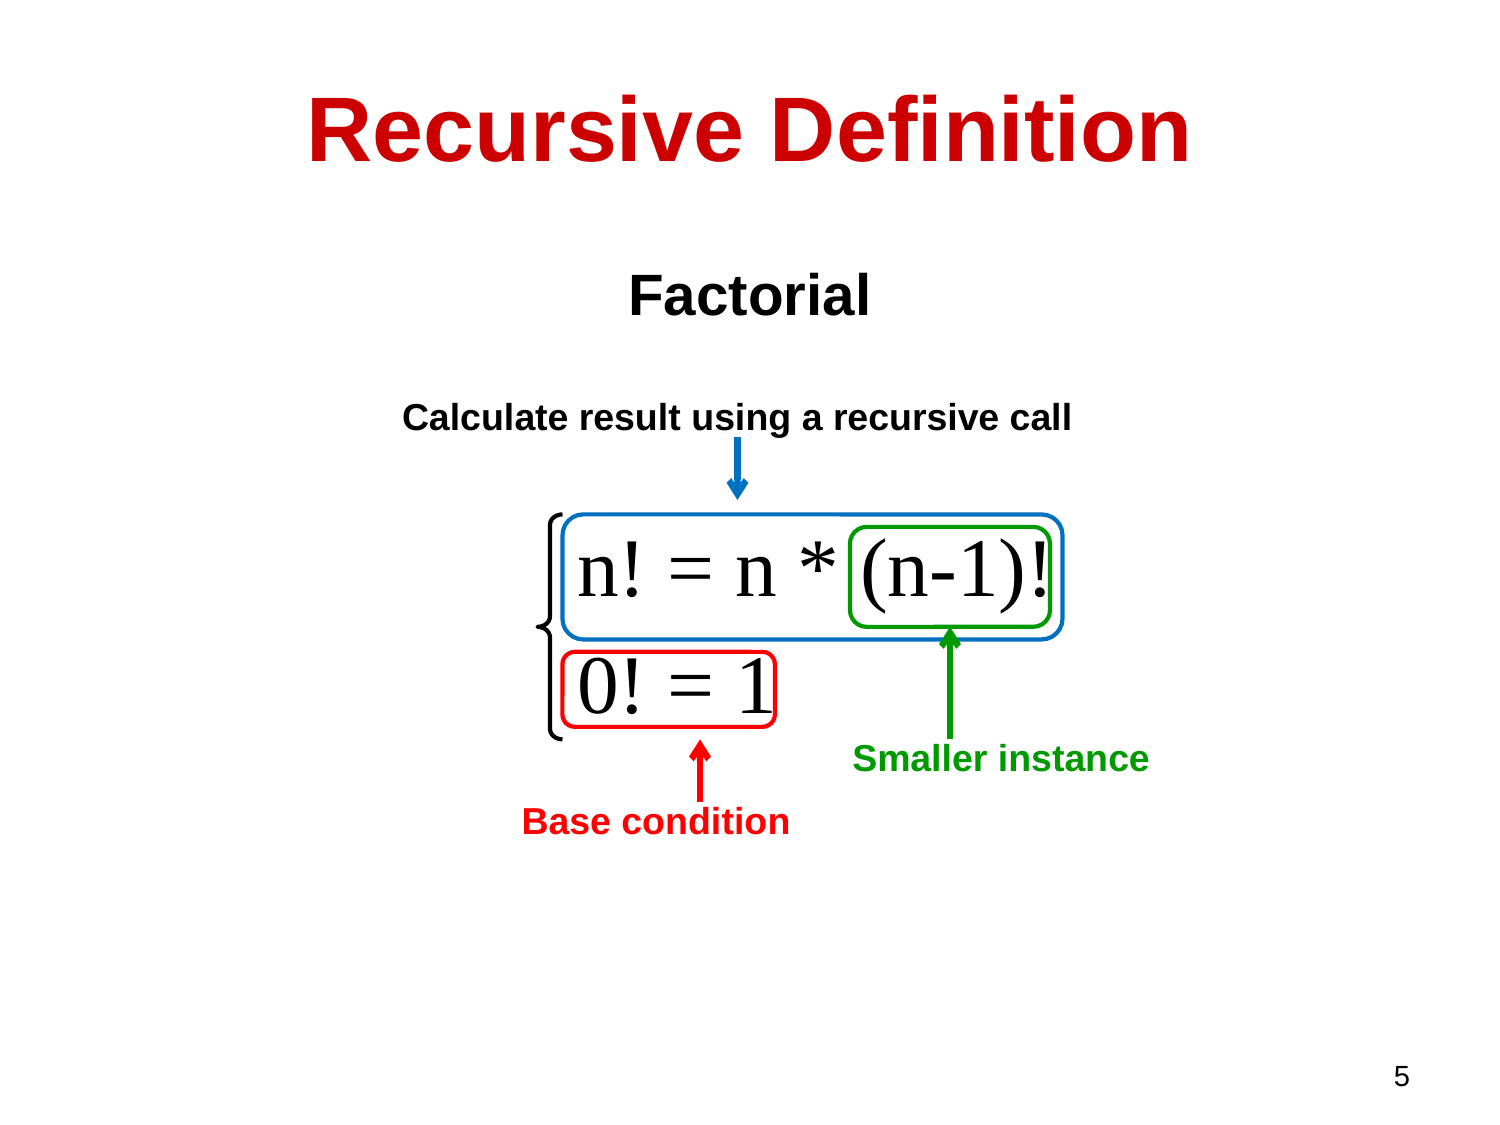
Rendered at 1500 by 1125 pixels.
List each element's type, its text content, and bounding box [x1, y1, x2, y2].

text_box [536, 513, 563, 741]
text_box Recursive Definition [74, 37, 1425, 213]
text_box Smaller instance [837, 726, 1175, 787]
text_box Calculate result using a recursive call [381, 385, 1094, 446]
text_box [849, 526, 1051, 627]
slide_number 5 [1074, 1049, 1426, 1088]
text_box [562, 651, 775, 727]
text_box n! = n * (n-1)! 0! = 1 [562, 439, 1125, 658]
text_box Factorial [587, 249, 913, 325]
text_box [562, 514, 1063, 640]
text_box Base condition [487, 789, 825, 850]
